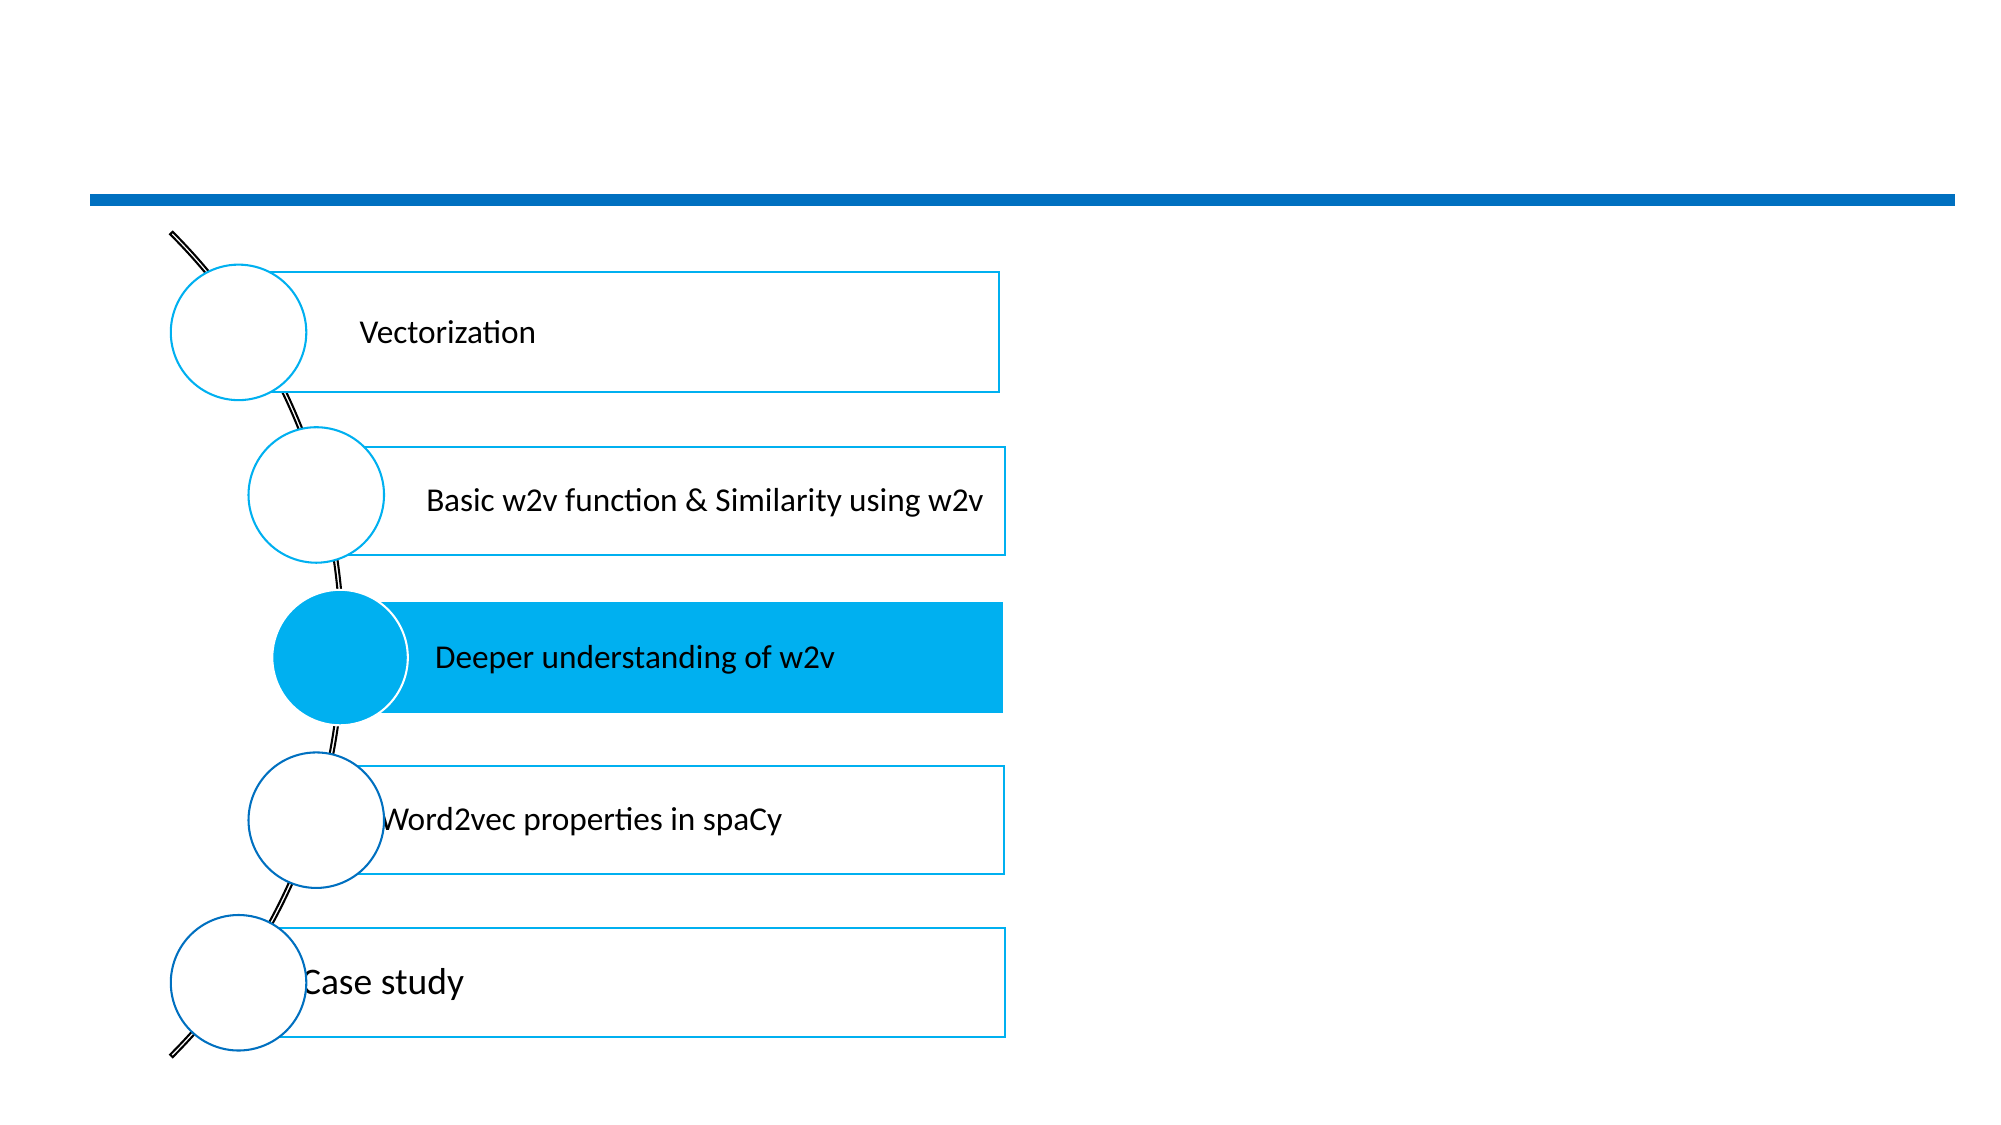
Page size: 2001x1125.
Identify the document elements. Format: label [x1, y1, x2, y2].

text_box [168, 223, 1006, 1092]
text_box [91, 55, 1955, 205]
